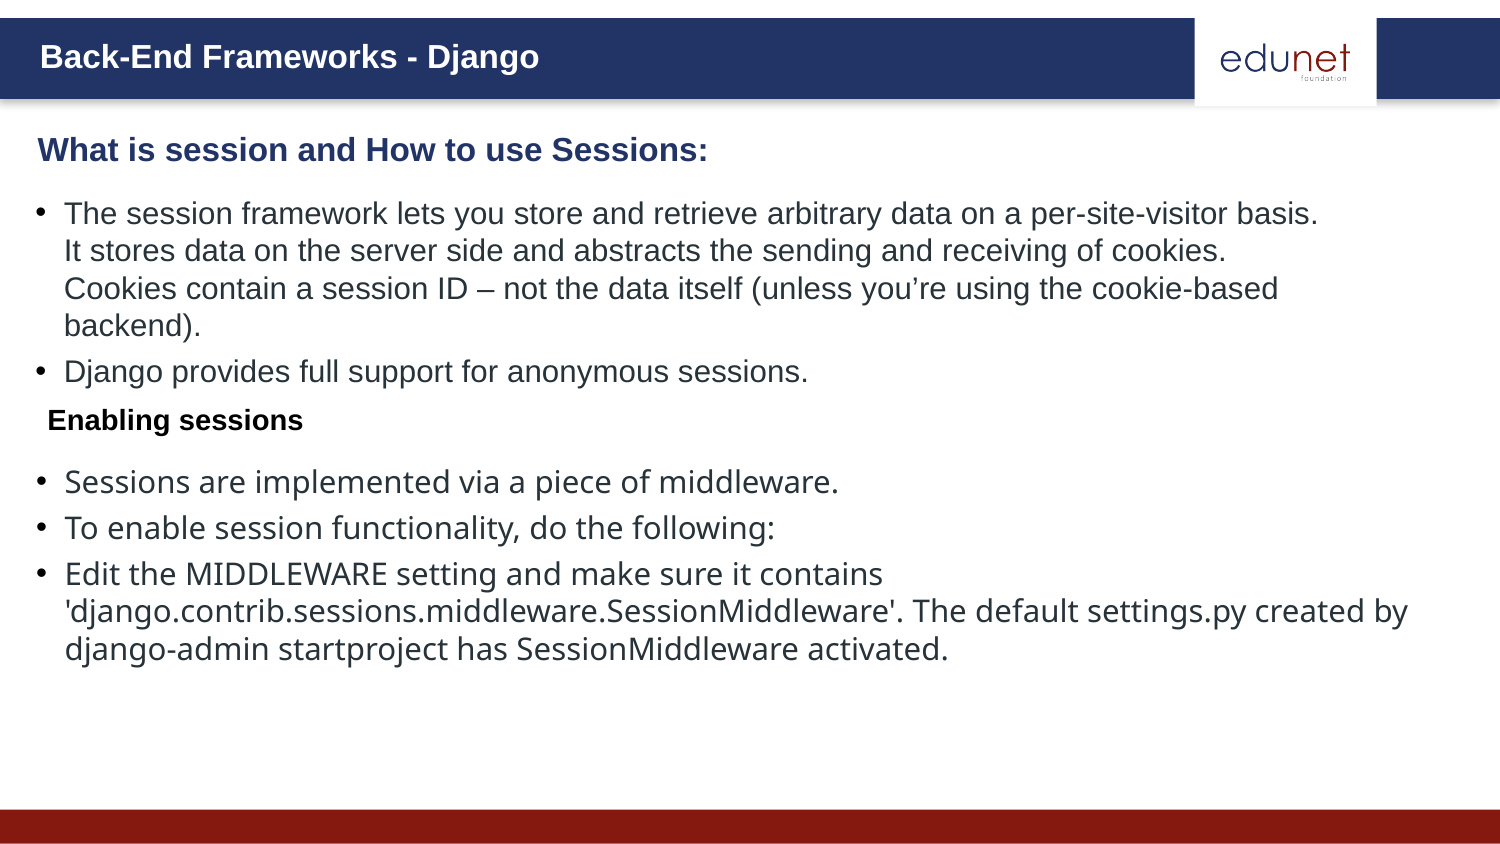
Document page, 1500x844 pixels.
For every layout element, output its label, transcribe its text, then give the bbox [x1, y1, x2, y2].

text_box Sessions are implemented via a piece of middleware. To enable session functionality, do the following: Edit the MIDDLEWARE setting and make sure it contains 'django.contrib.sessions.middleware.SessionMiddleware'. The default settings.py created by django-admin startproject has SessionMiddleware activated. [36, 453, 1413, 713]
title What is session and How to use Sessions: [37, 126, 1375, 270]
text_box Enabling sessions [47, 399, 1385, 437]
picture [1215, 38, 1356, 86]
text_box The session framework lets you store and retrieve arbitrary data on a per-site-visitor basis. It stores data on the server side and abstracts the sending and receiving of cookies. Cookies contain a session ID – not the data itself (unless you’re using the cookie-based backend). Django provides full support for anonymous sessions. [35, 184, 1338, 436]
